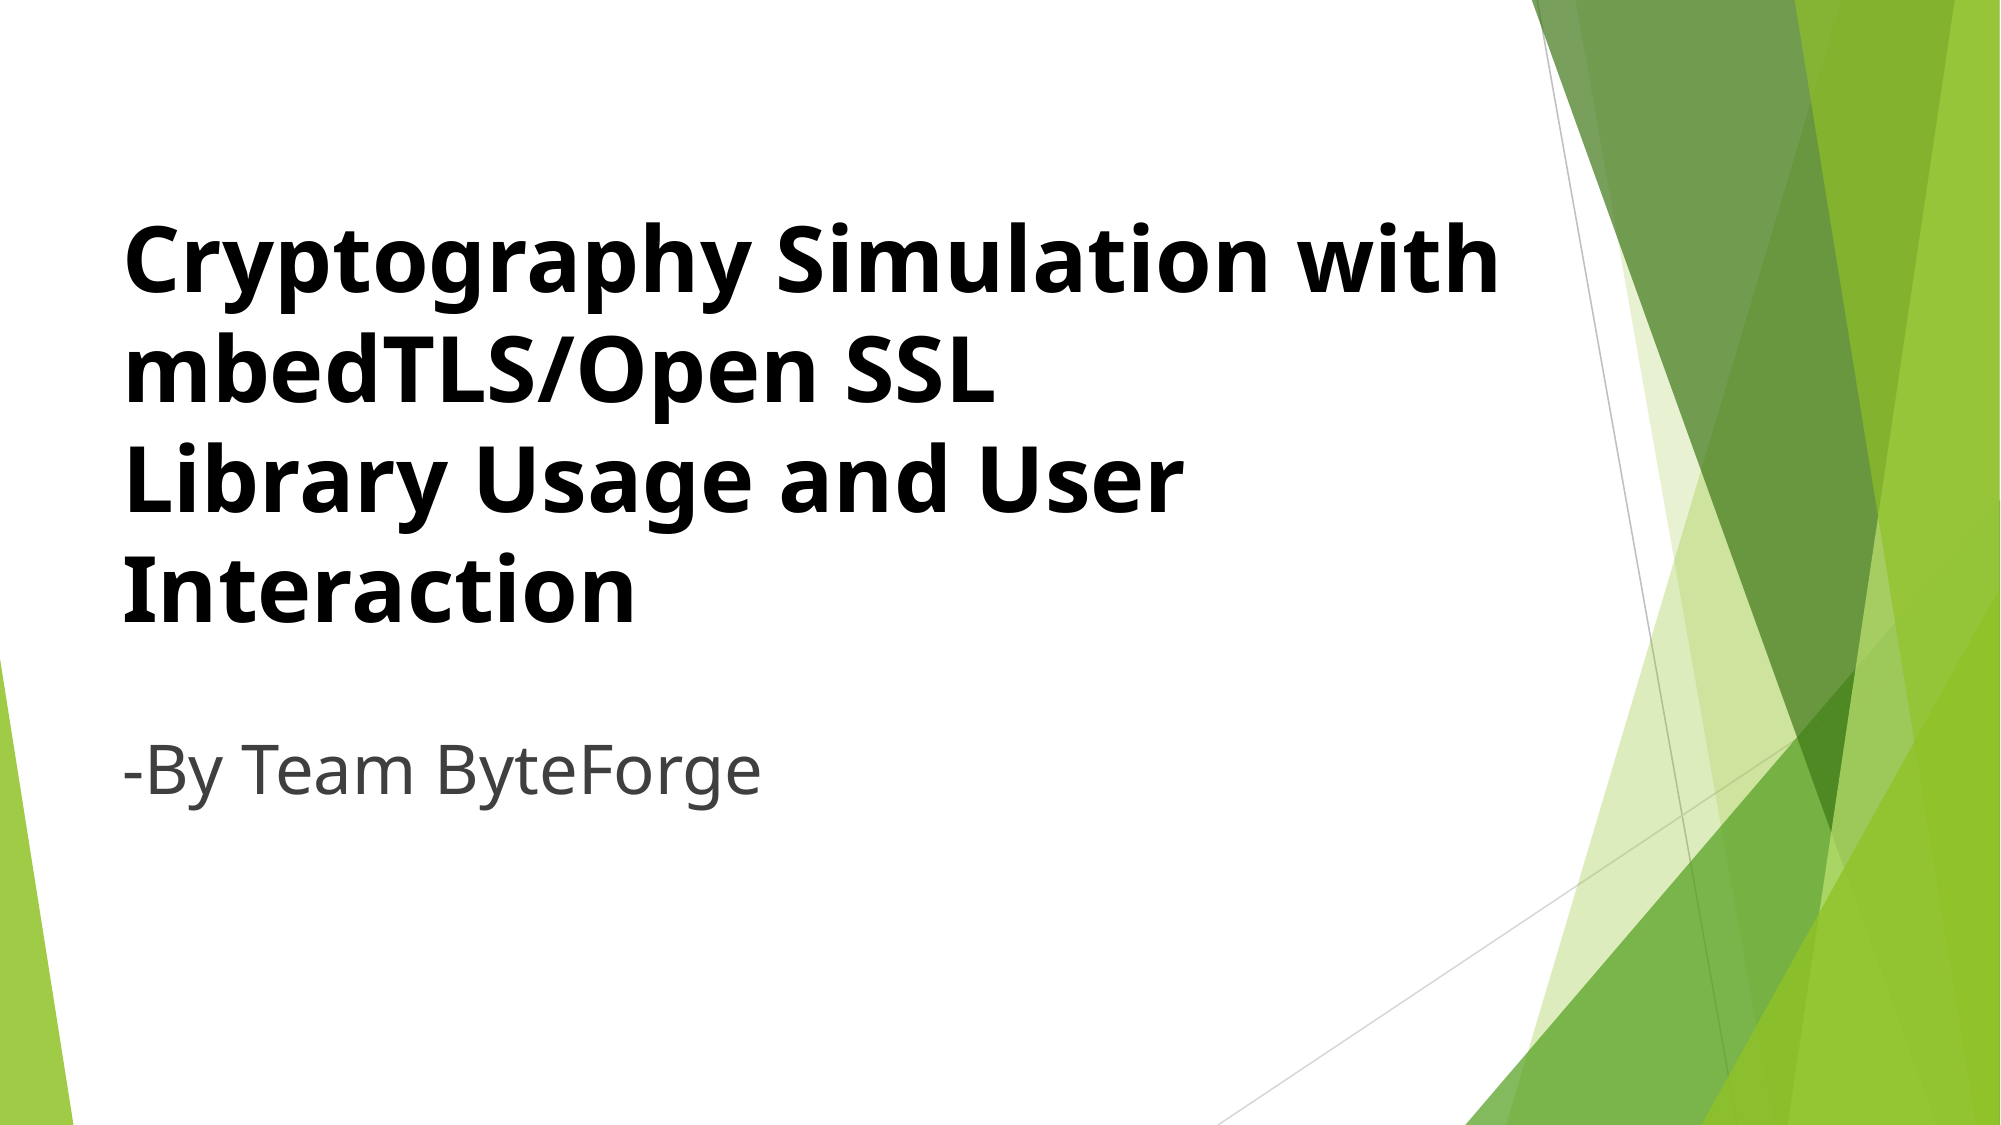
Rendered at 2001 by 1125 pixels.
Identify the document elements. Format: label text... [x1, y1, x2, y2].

list Cryptography Simulation with mbedTLS/Open SSL Library Usage and User Interaction [107, 193, 1636, 666]
text_box -By Team ByteForge [107, 710, 1341, 824]
